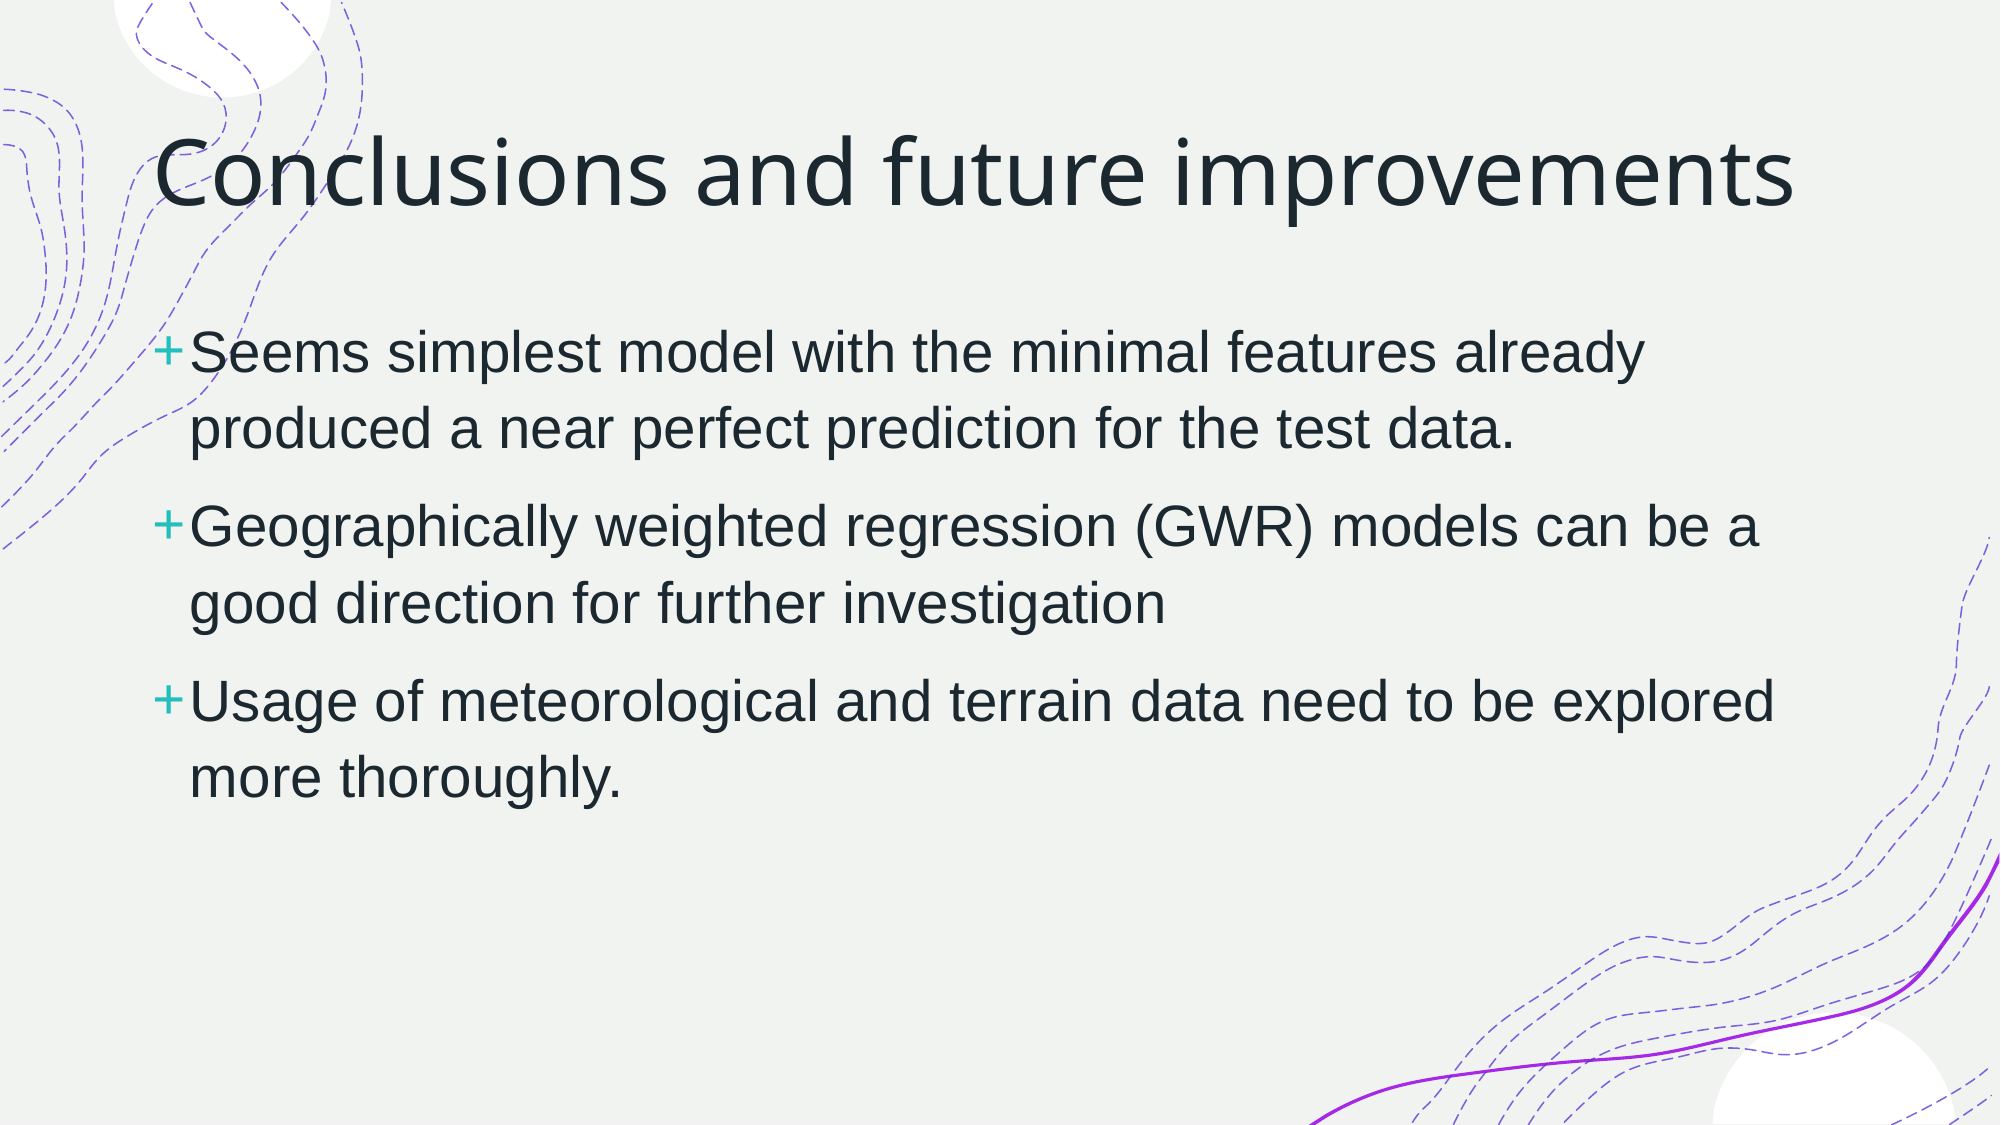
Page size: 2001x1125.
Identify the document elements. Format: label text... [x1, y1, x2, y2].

list Seems simplest model with the minimal features already produced a near perfect prediction for the test data. Geographically weighted regression (GWR) models can be a good direction for further investigation Usage of meteorological and terrain data need to be explored more thoroughly. [137, 299, 1863, 1014]
title Conclusions and future improvements [137, 59, 1863, 278]
